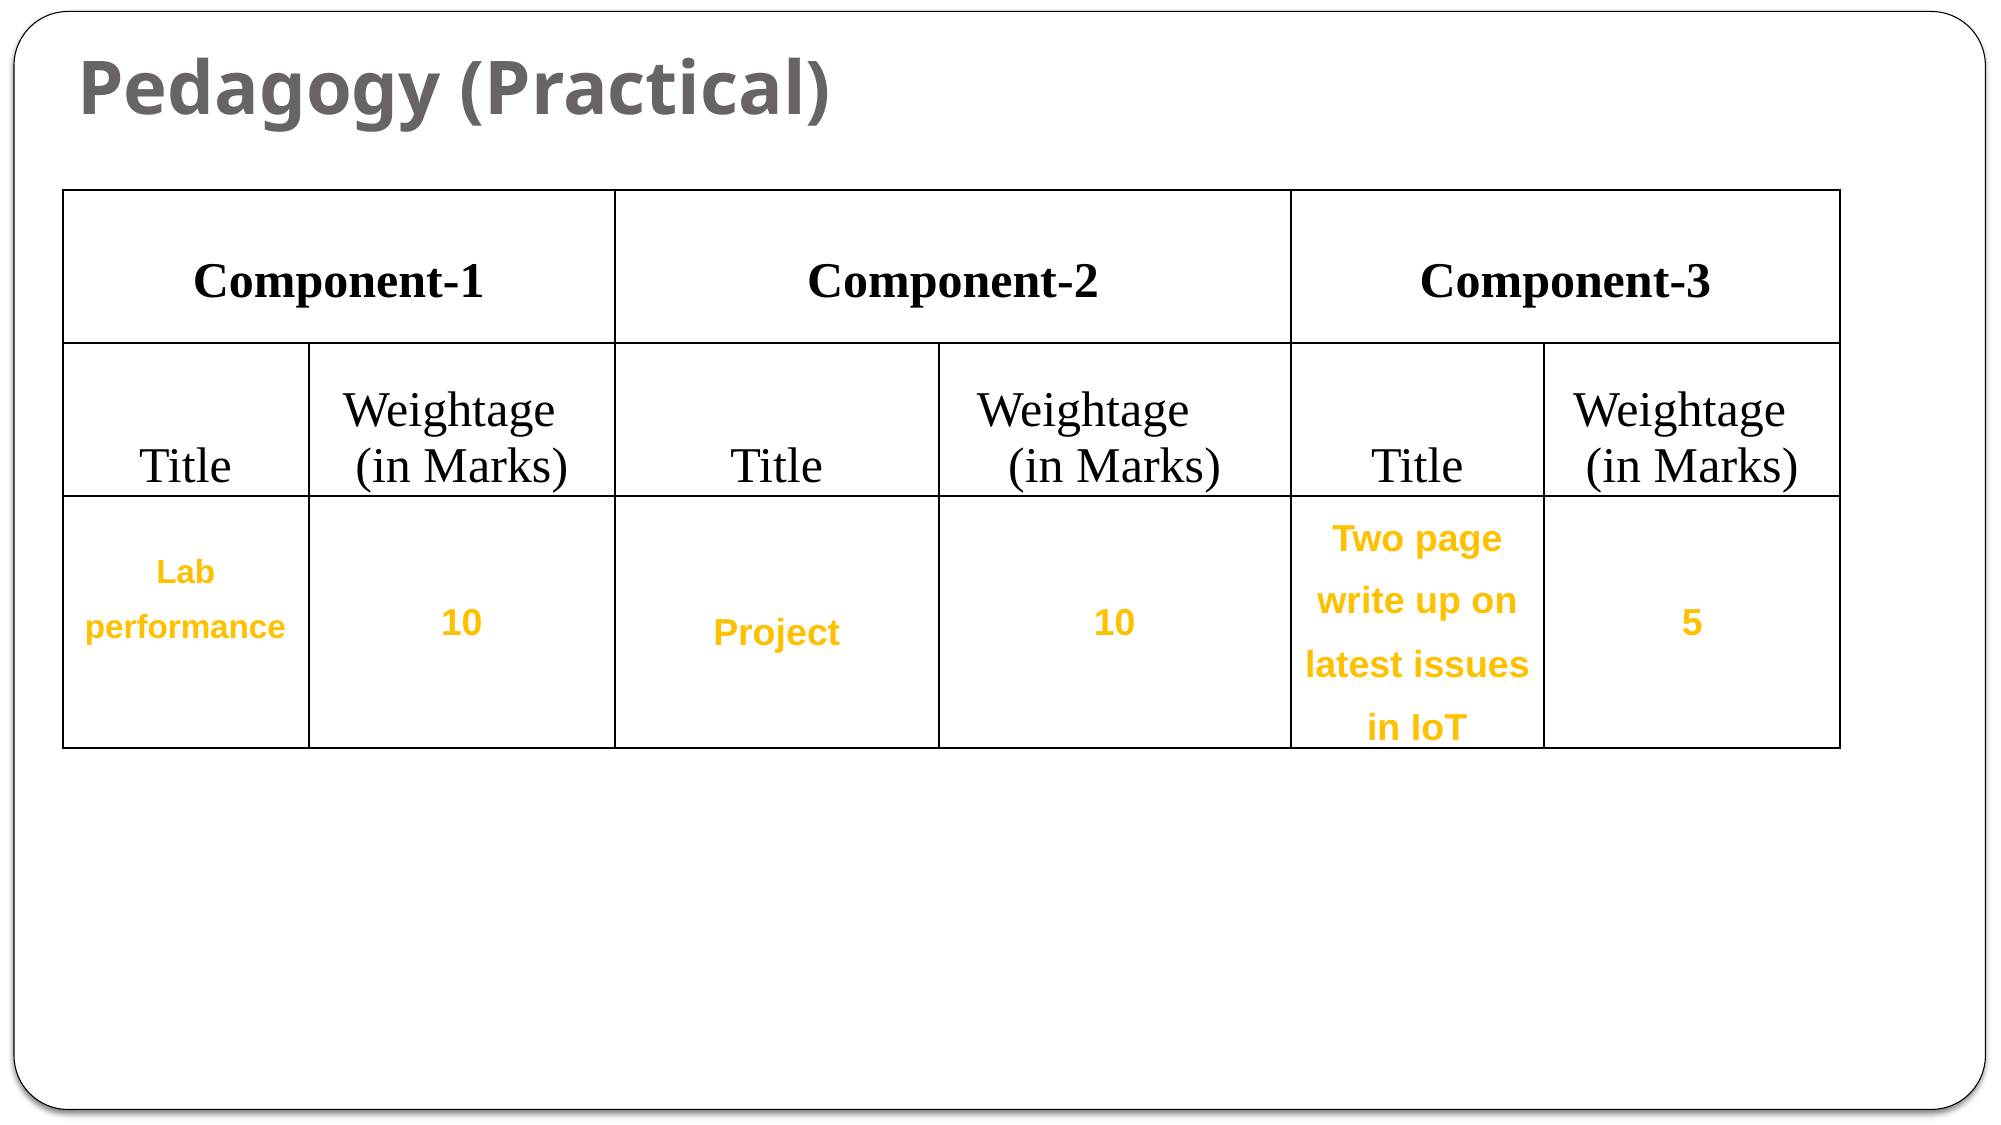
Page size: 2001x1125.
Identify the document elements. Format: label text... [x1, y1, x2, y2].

table_header Component-2 [616, 191, 1290, 342]
table_cell Lab performance [64, 497, 308, 747]
table_cell 10 [310, 497, 614, 747]
table_cell Title [64, 344, 308, 495]
table_cell 10 [940, 497, 1290, 747]
table_cell Two page write up on latest issues in IoT [1292, 497, 1543, 747]
table_cell Title [616, 344, 938, 495]
table_cell 5 [1545, 497, 1839, 747]
table_header Component-1 [64, 191, 614, 342]
title Pedagogy (Practical) [62, 32, 1176, 145]
table_cell Weightage (in Marks) [1545, 344, 1839, 495]
table_header Component-3 [1292, 191, 1839, 342]
table_cell Weightage (in Marks) [940, 344, 1290, 495]
table_cell Project [616, 497, 938, 747]
table_cell Title [1292, 344, 1543, 495]
table_cell Weightage (in Marks) [310, 344, 614, 495]
